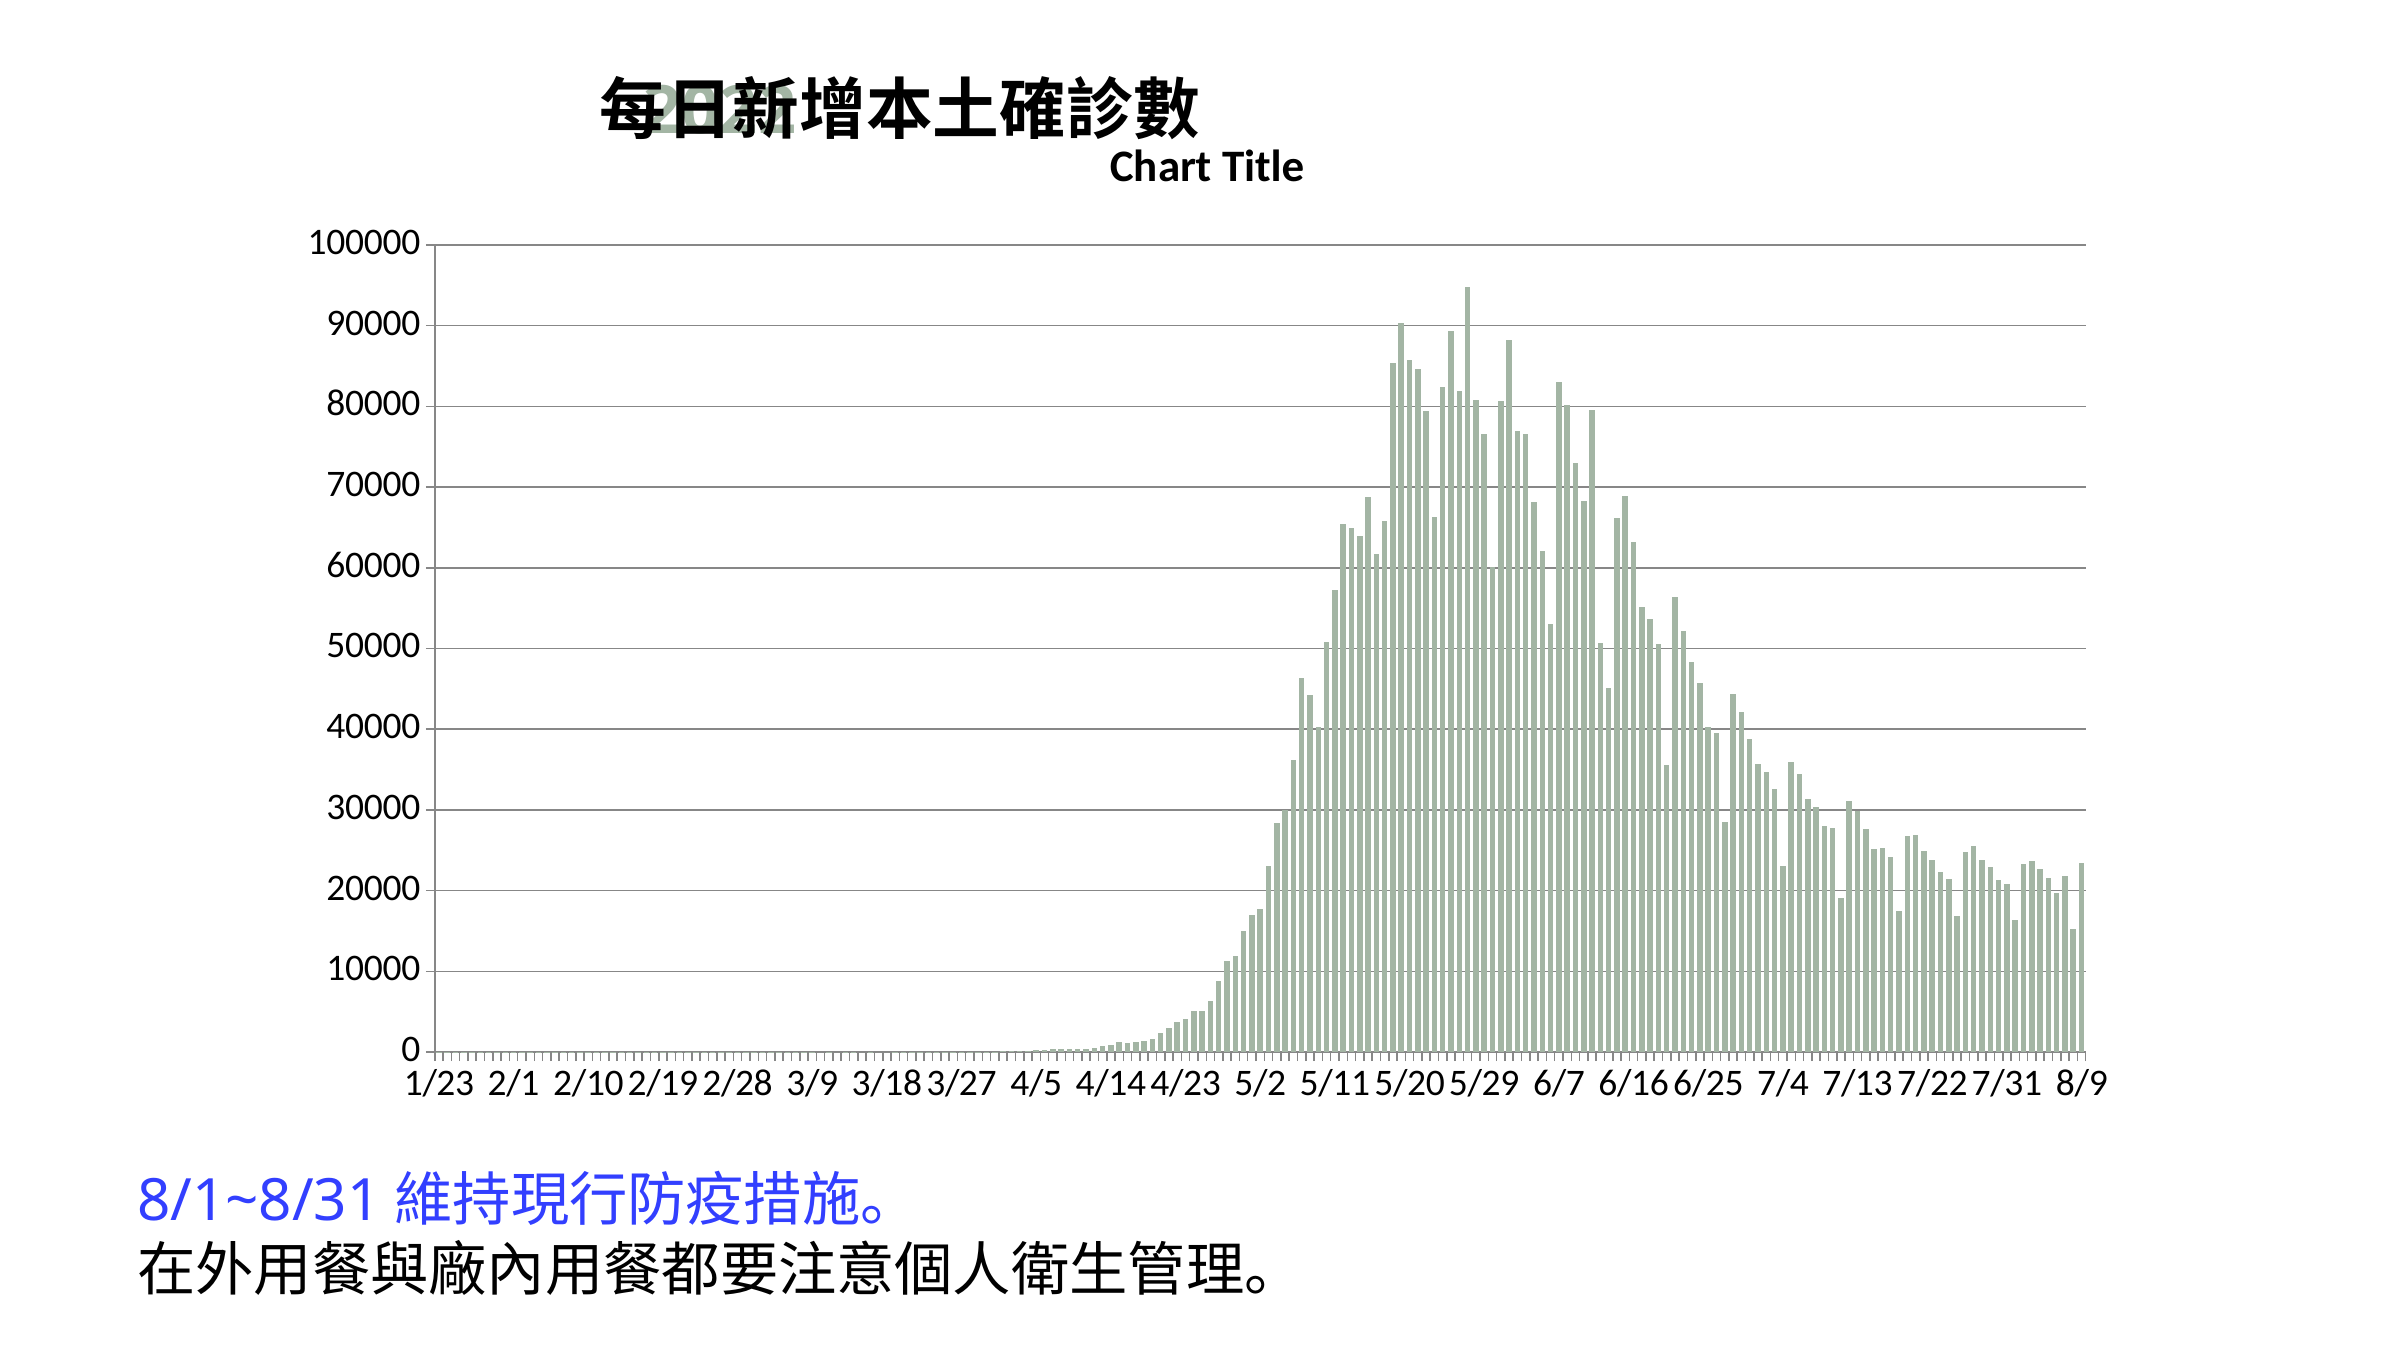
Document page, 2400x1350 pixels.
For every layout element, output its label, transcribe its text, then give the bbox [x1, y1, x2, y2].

text_box 8/1~8/31維持現行防疫措施。 在外用餐與廠內用餐都要注意個人衛生管理。 [122, 1154, 1318, 1310]
chart [269, 104, 2146, 1126]
text_box 每日新增本土確診數 [584, 59, 1216, 102]
